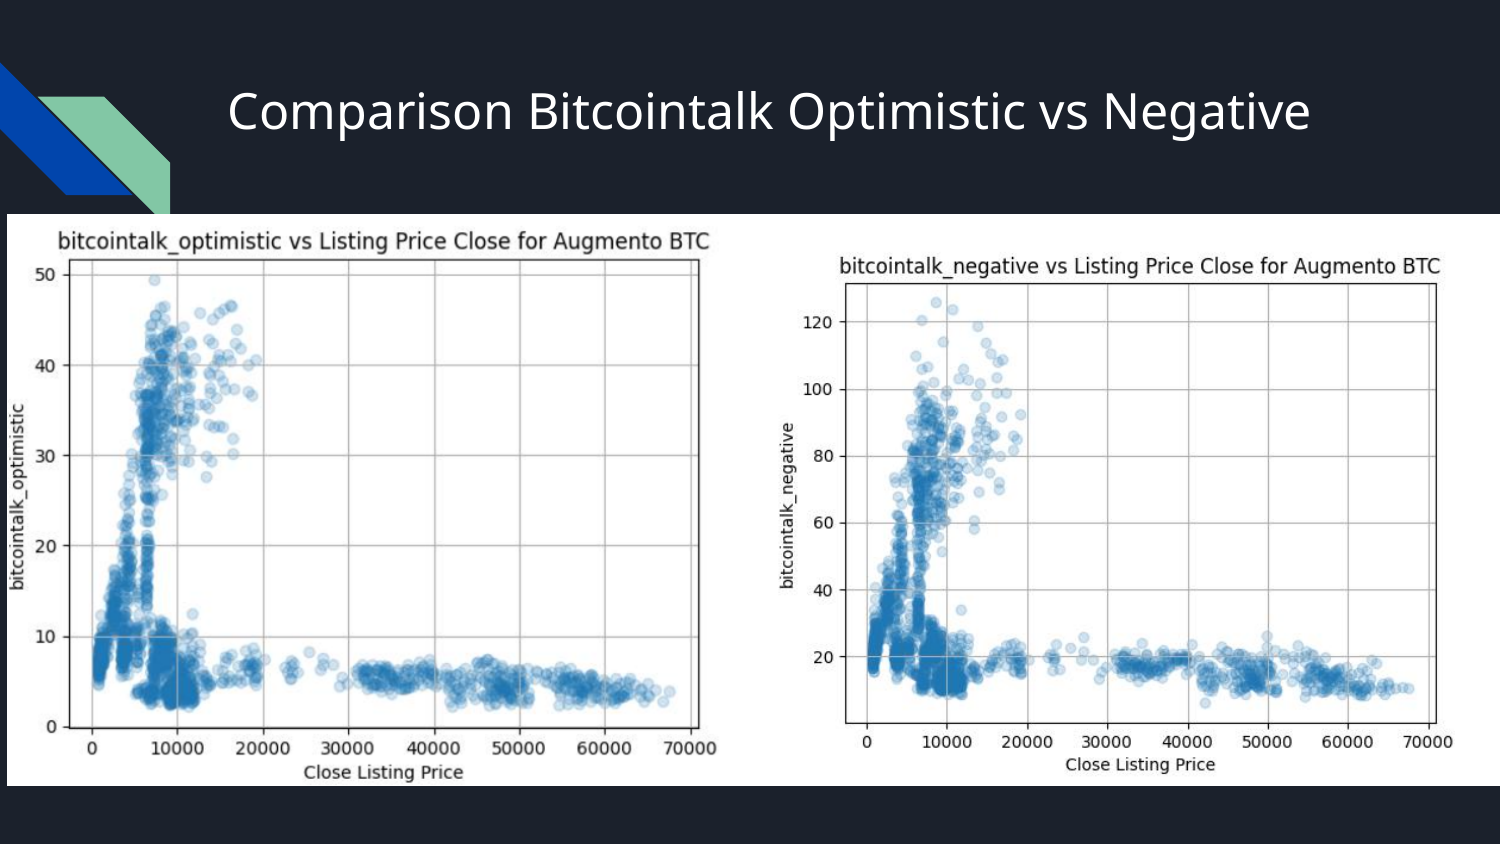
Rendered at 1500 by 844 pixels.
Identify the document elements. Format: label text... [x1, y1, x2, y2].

title Comparison Bitcointalk Optimistic vs Negative [212, 64, 1368, 212]
picture [7, 214, 1500, 786]
